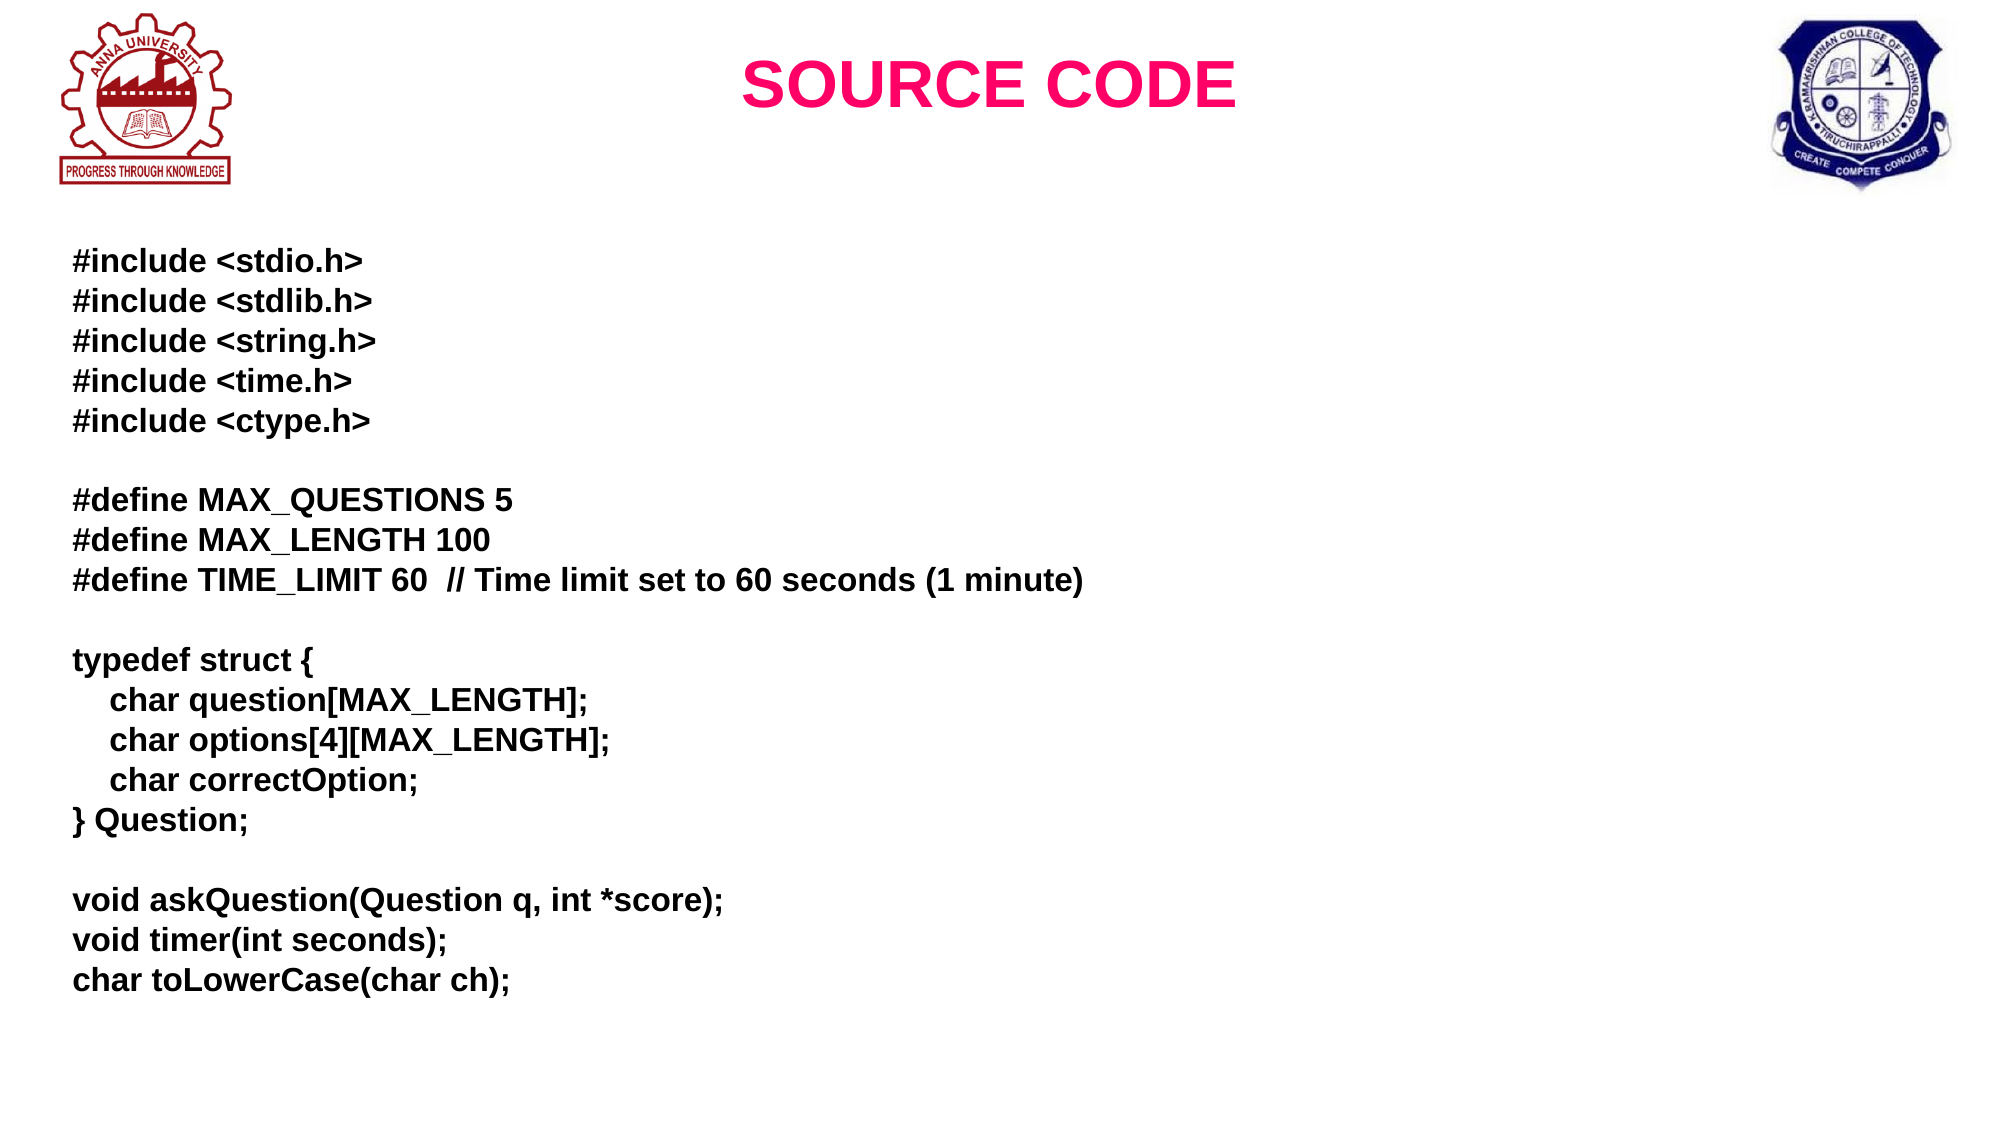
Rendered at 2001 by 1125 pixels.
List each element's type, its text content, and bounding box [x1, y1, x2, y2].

picture [1767, 14, 1958, 196]
text_box #include <stdio.h> #include <stdlib.h> #include <string.h> #include <time.h> #include <ctype.h> #define MAX_QUESTIONS 5 #define MAX_LENGTH 100 #define TIME_LIMIT 60 // Time limit set to 60 seconds (1 minute) typedef struct { char question[MAX_LENGTH]; char options[4][MAX_LENGTH]; char correctOption; } Question; void askQuestion(Question q, int *score); void timer(int seconds); char toLowerCase(char ch); [57, 231, 1910, 1045]
picture [57, 11, 233, 186]
title SOURCE CODE [90, 0, 1891, 161]
